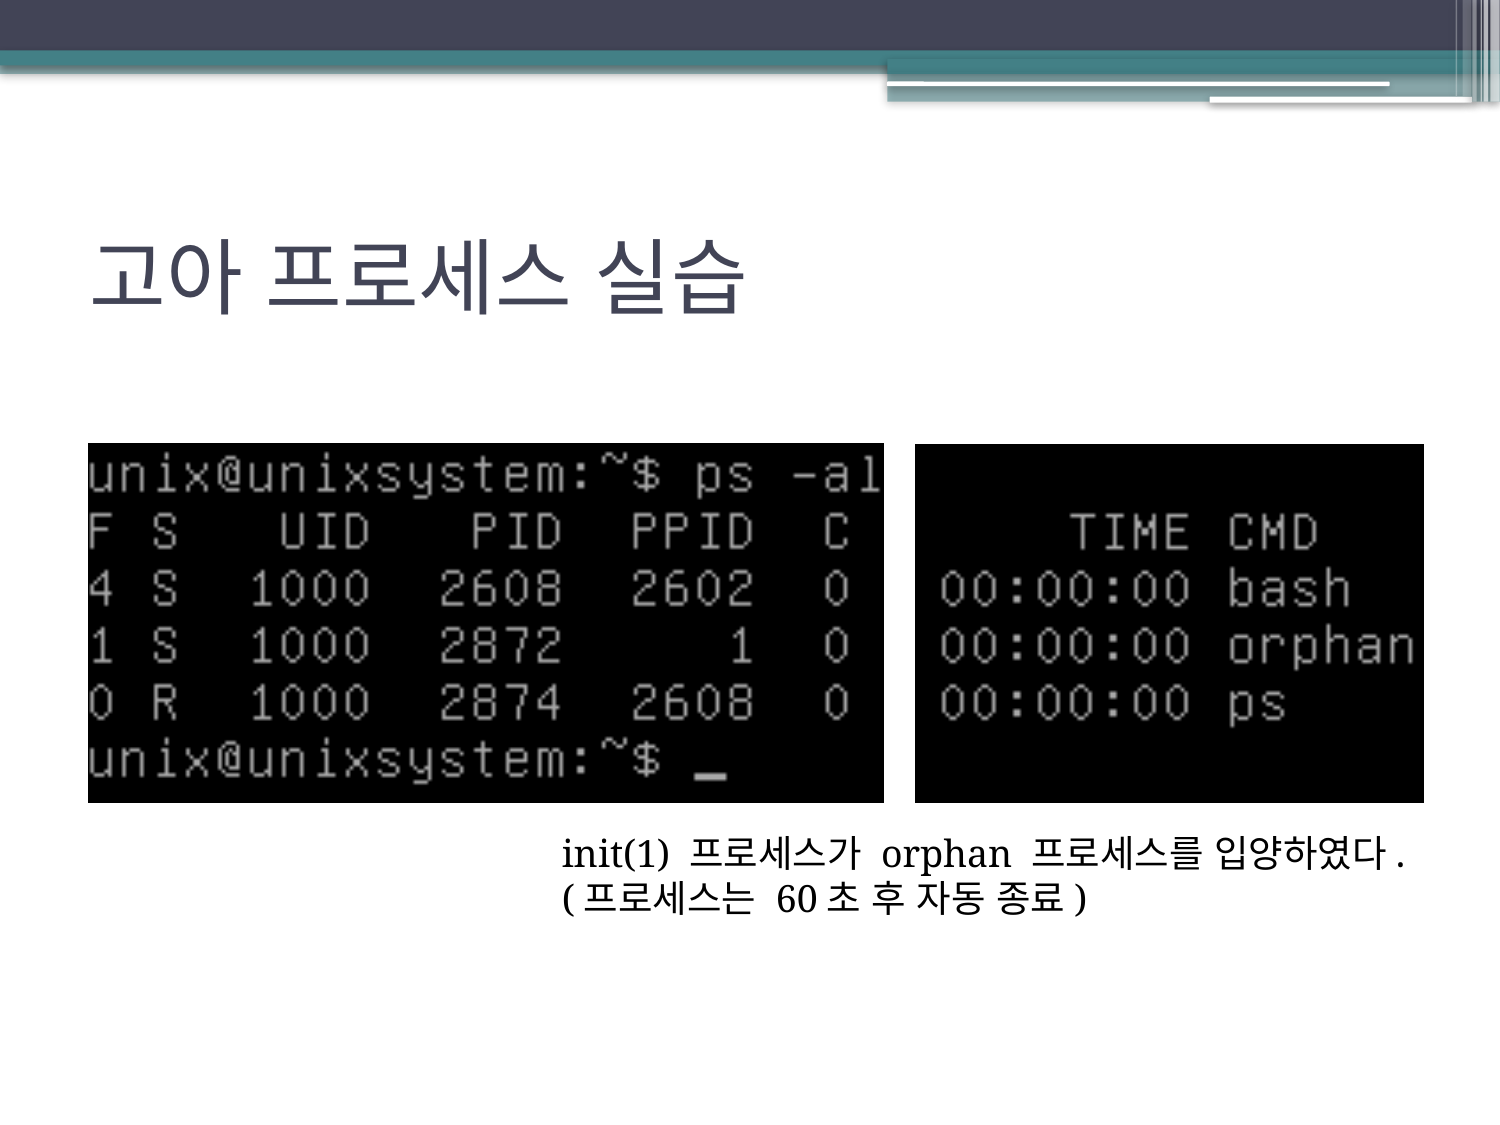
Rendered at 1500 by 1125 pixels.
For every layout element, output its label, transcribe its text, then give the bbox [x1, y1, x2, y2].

title 고아 프로세스 실습 [75, 187, 1425, 363]
text_box init(1) 프로세스가 orphan 프로세스를 입양하였다. (프로세스는 60초 후 자동 종료) [547, 822, 1421, 927]
picture [915, 444, 1424, 804]
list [88, 443, 885, 803]
